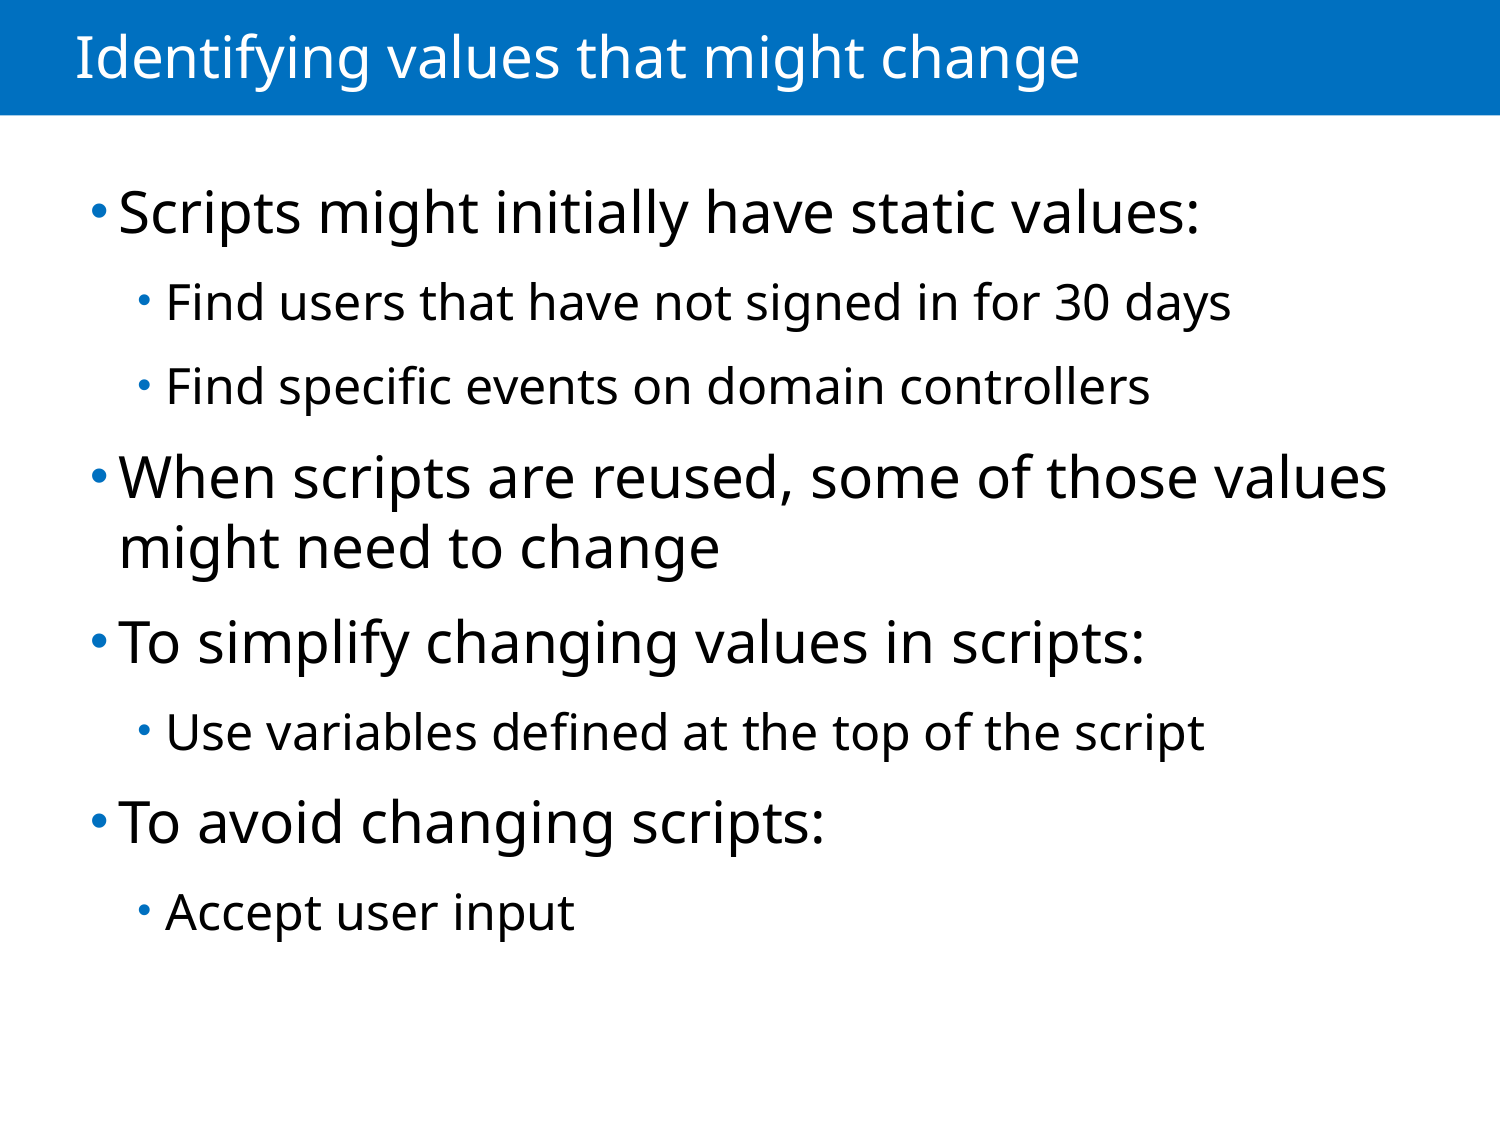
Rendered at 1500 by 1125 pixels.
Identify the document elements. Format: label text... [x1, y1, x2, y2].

text_box Scripts might initially have static values: Find users that have not signed in for 30 days Find specific events on domain controllers When scripts are reused, some of those values might need to change To simplify changing values in scripts: Use variables defined at the top of the script To avoid changing scripts: Accept user input [75, 167, 1408, 1012]
title Identifying values that might change [75, 0, 1351, 122]
